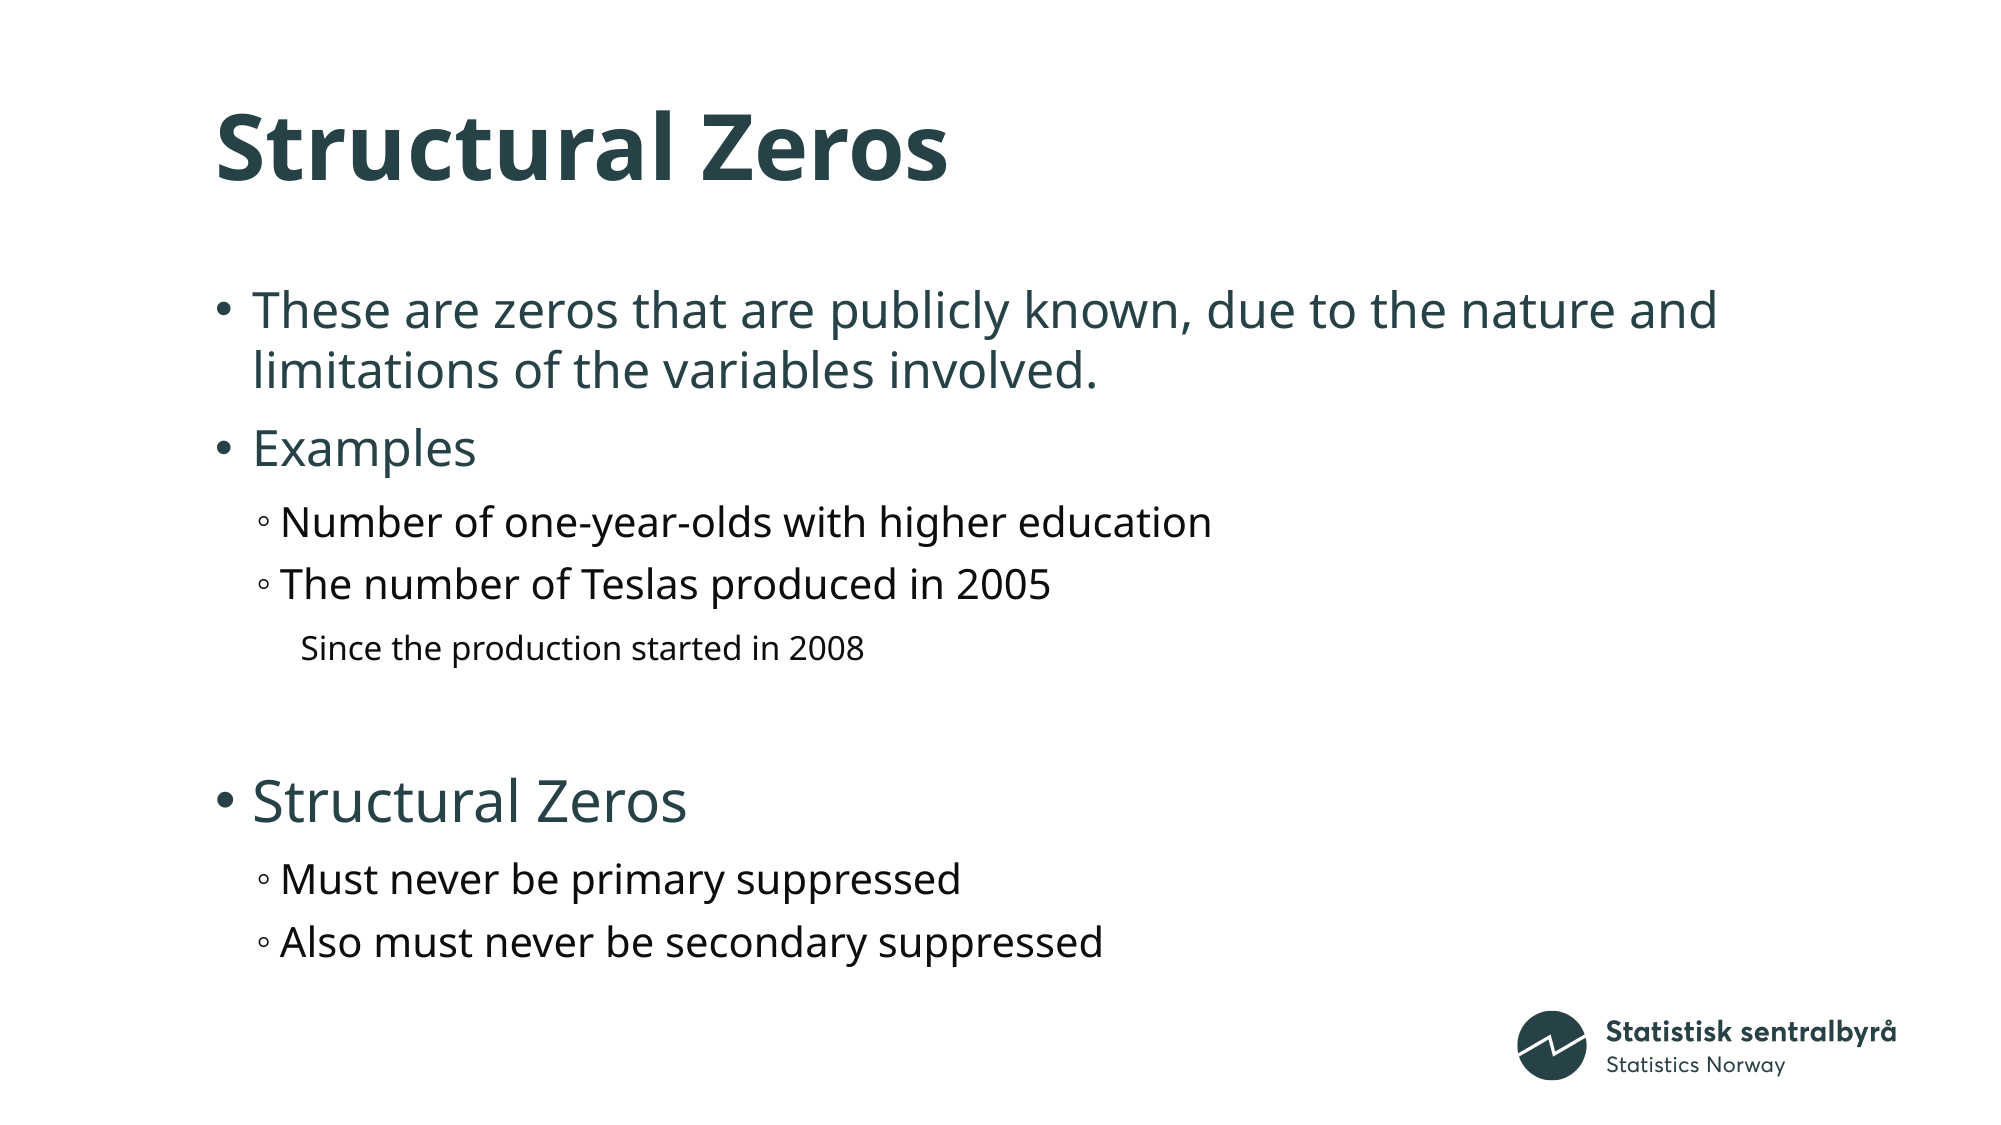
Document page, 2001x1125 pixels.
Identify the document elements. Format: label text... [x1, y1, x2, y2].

title Structural Zeros [200, 22, 1784, 270]
list These are zeros that are publicly known, due to the nature and limitations of the variables involved. Examples Number of one-year-olds with higher education The number of Teslas produced in 2005 Since the production started in 2008 Structural Zeros Must never be primary suppressed Also must never be secondary suppressed [200, 270, 1784, 924]
picture [1503, 995, 2000, 1125]
